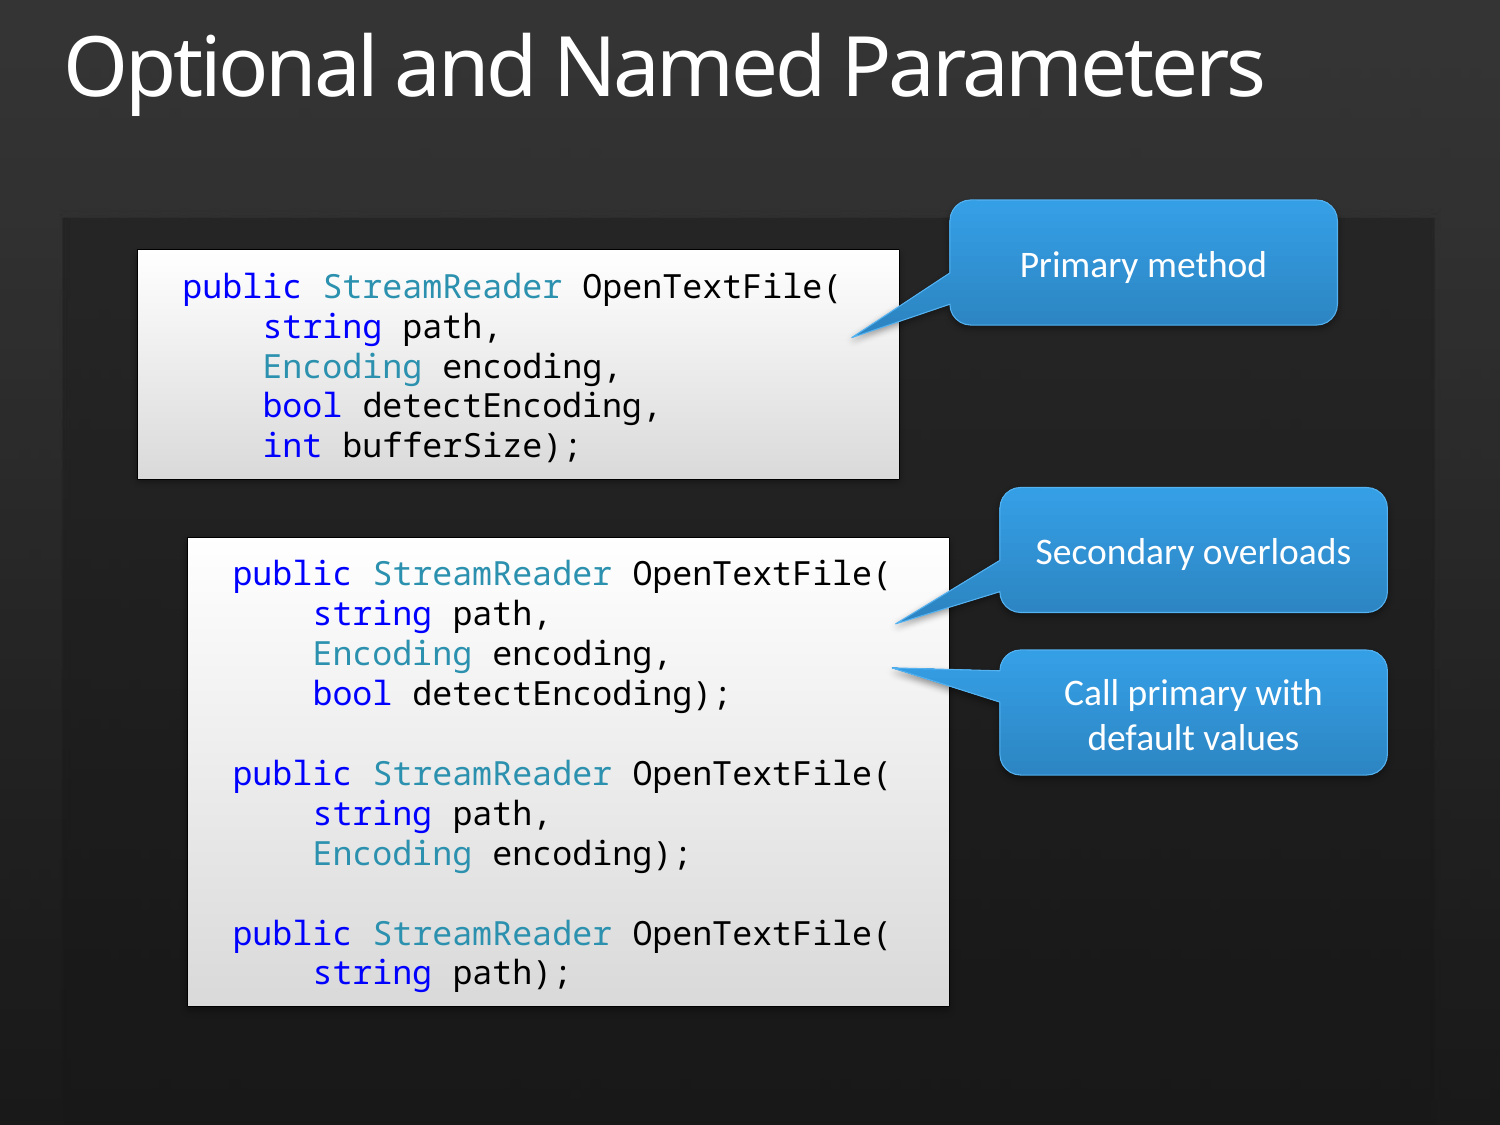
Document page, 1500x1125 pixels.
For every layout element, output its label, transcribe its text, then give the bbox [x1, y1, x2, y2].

text_box Secondary overloads [895, 486, 1388, 625]
title Optional and Named Parameters [63, 24, 1437, 116]
text_box public StreamReader OpenTextFile( string path, Encoding encoding, bool detectEncoding); public StreamReader OpenTextFile( string path, Encoding encoding); public StreamReader OpenTextFile( string path); [187, 537, 950, 1007]
text_box Primary method [851, 199, 1339, 339]
text_box Call primary with default values [891, 649, 1388, 776]
text_box public StreamReader OpenTextFile( string path, Encoding encoding, bool detectEncoding, int bufferSize); [137, 249, 900, 480]
picture [0, 0, 1500, 1125]
